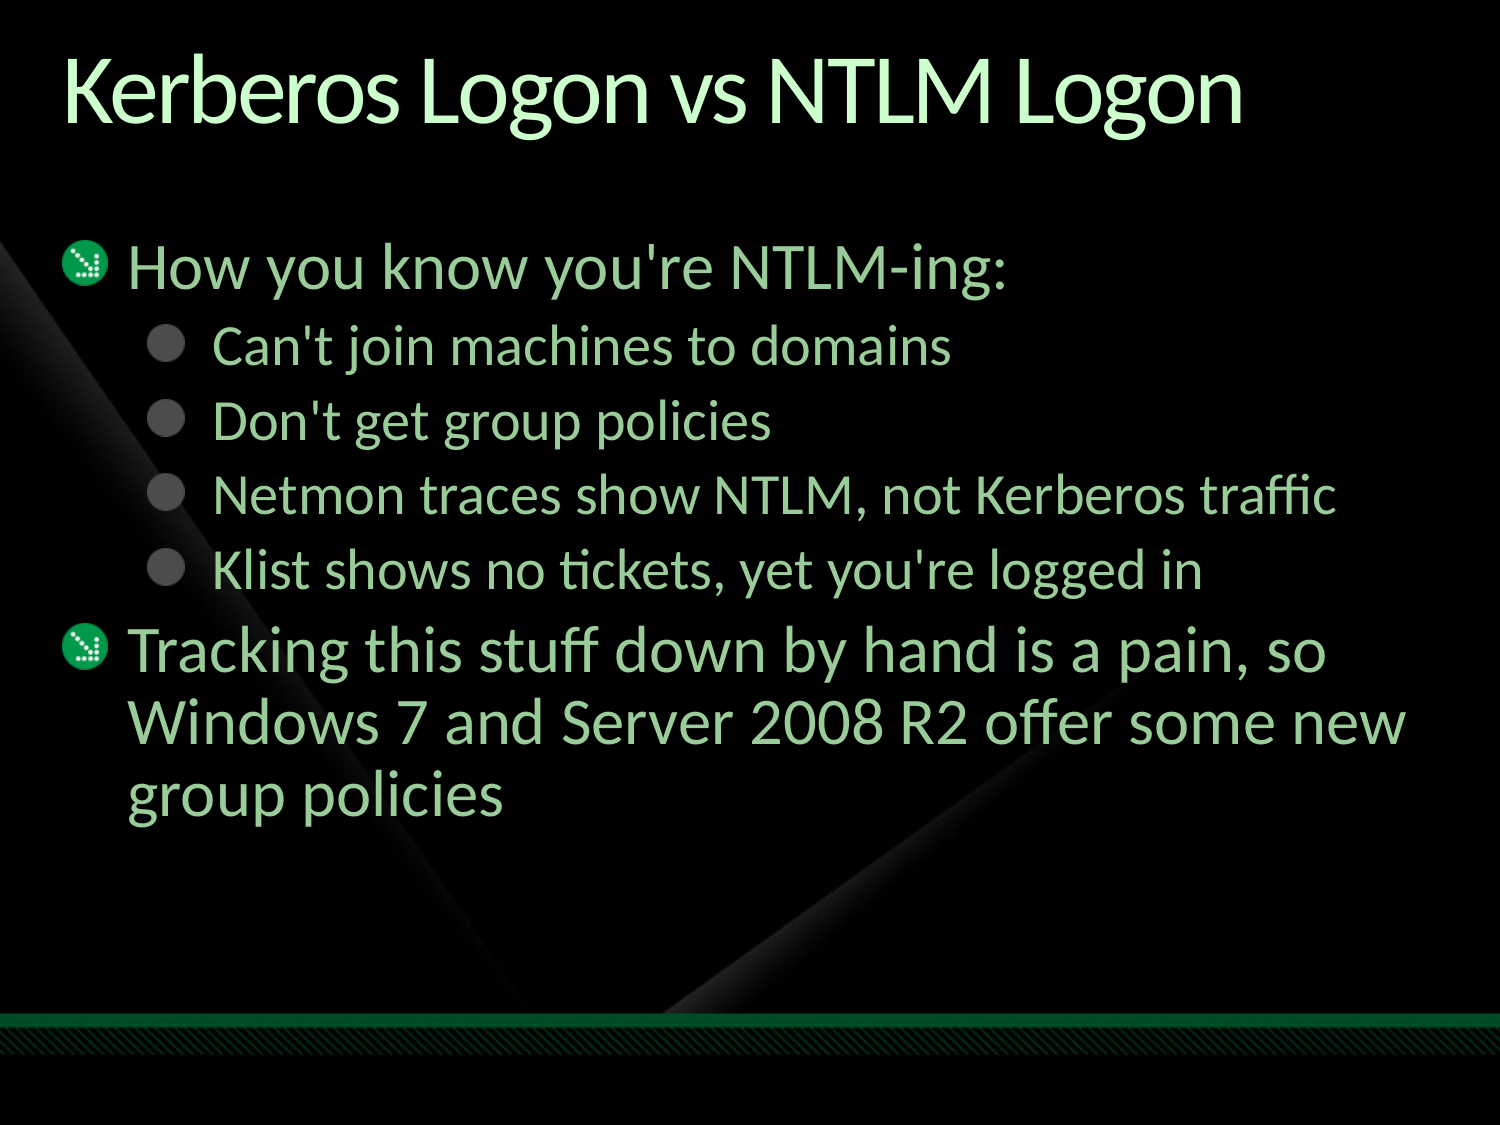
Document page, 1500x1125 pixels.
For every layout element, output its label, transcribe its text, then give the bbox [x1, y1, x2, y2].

picture [0, 0, 1500, 1125]
list How you know you're NTLM-ing: Can't join machines to domains Don't get group policies Netmon traces show NTLM, not Kerberos traffic Klist shows no tickets, yet you're logged in Tracking this stuff down by hand is a pain, so Windows 7 and Server 2008 R2 offer some new group policies [62, 231, 1438, 595]
title Kerberos Logon vs NTLM Logon [62, 37, 1438, 147]
